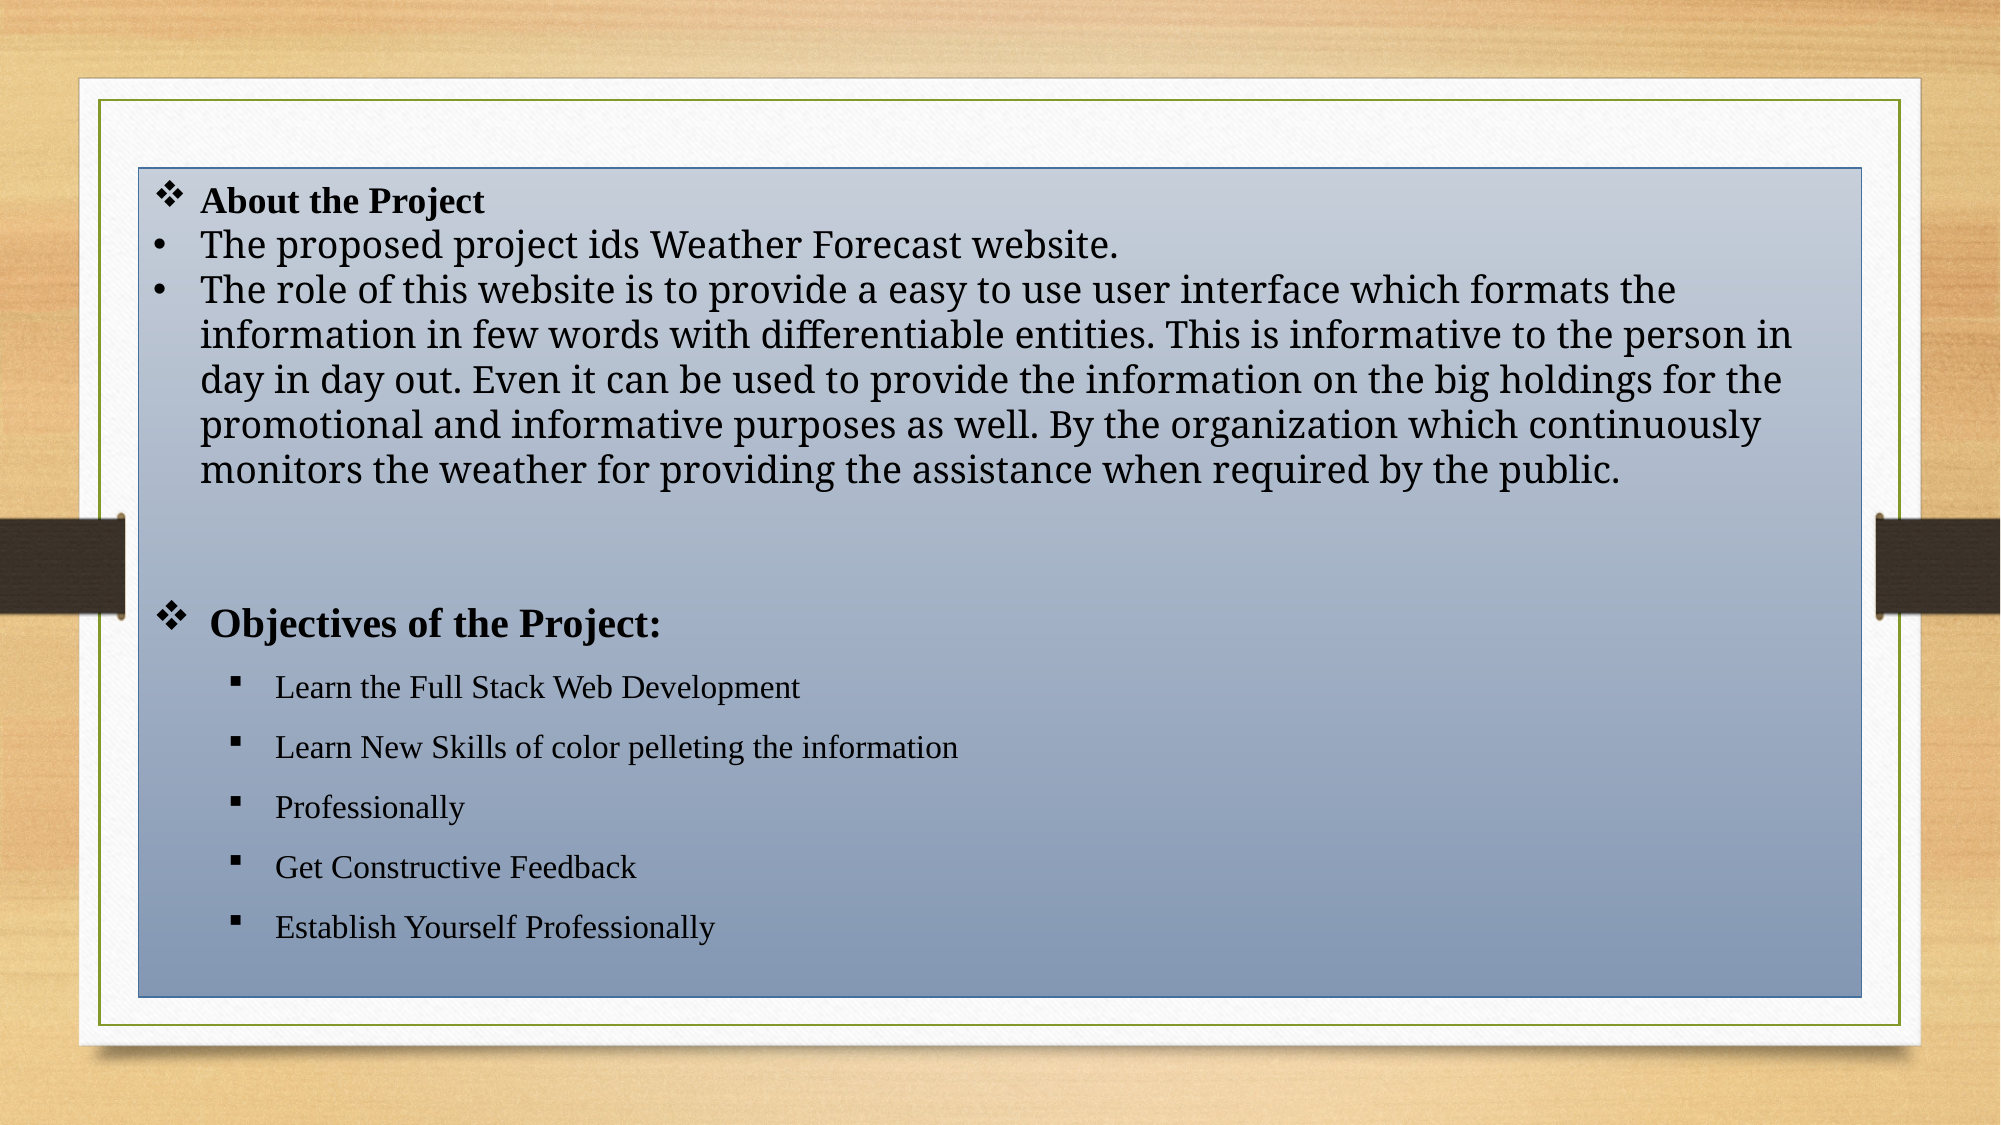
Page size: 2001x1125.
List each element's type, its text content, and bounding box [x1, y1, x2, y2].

text_box About the Project The proposed project ids Weather Forecast website. The role of this website is to provide a easy to use user interface which formats the information in few words with differentiable entities. This is informative to the person in day in day out. Even it can be used to provide the information on the big holdings for the promotional and informative purposes as well. By the organization which continuously monitors the weather for providing the assistance when required by the public. Objectives of the Project: Learn the Full Stack Web Development Learn New Skills of color pelleting the information Professionally Get Constructive Feedback Establish Yourself Professionally [138, 167, 1862, 998]
picture [0, 0, 2001, 1125]
